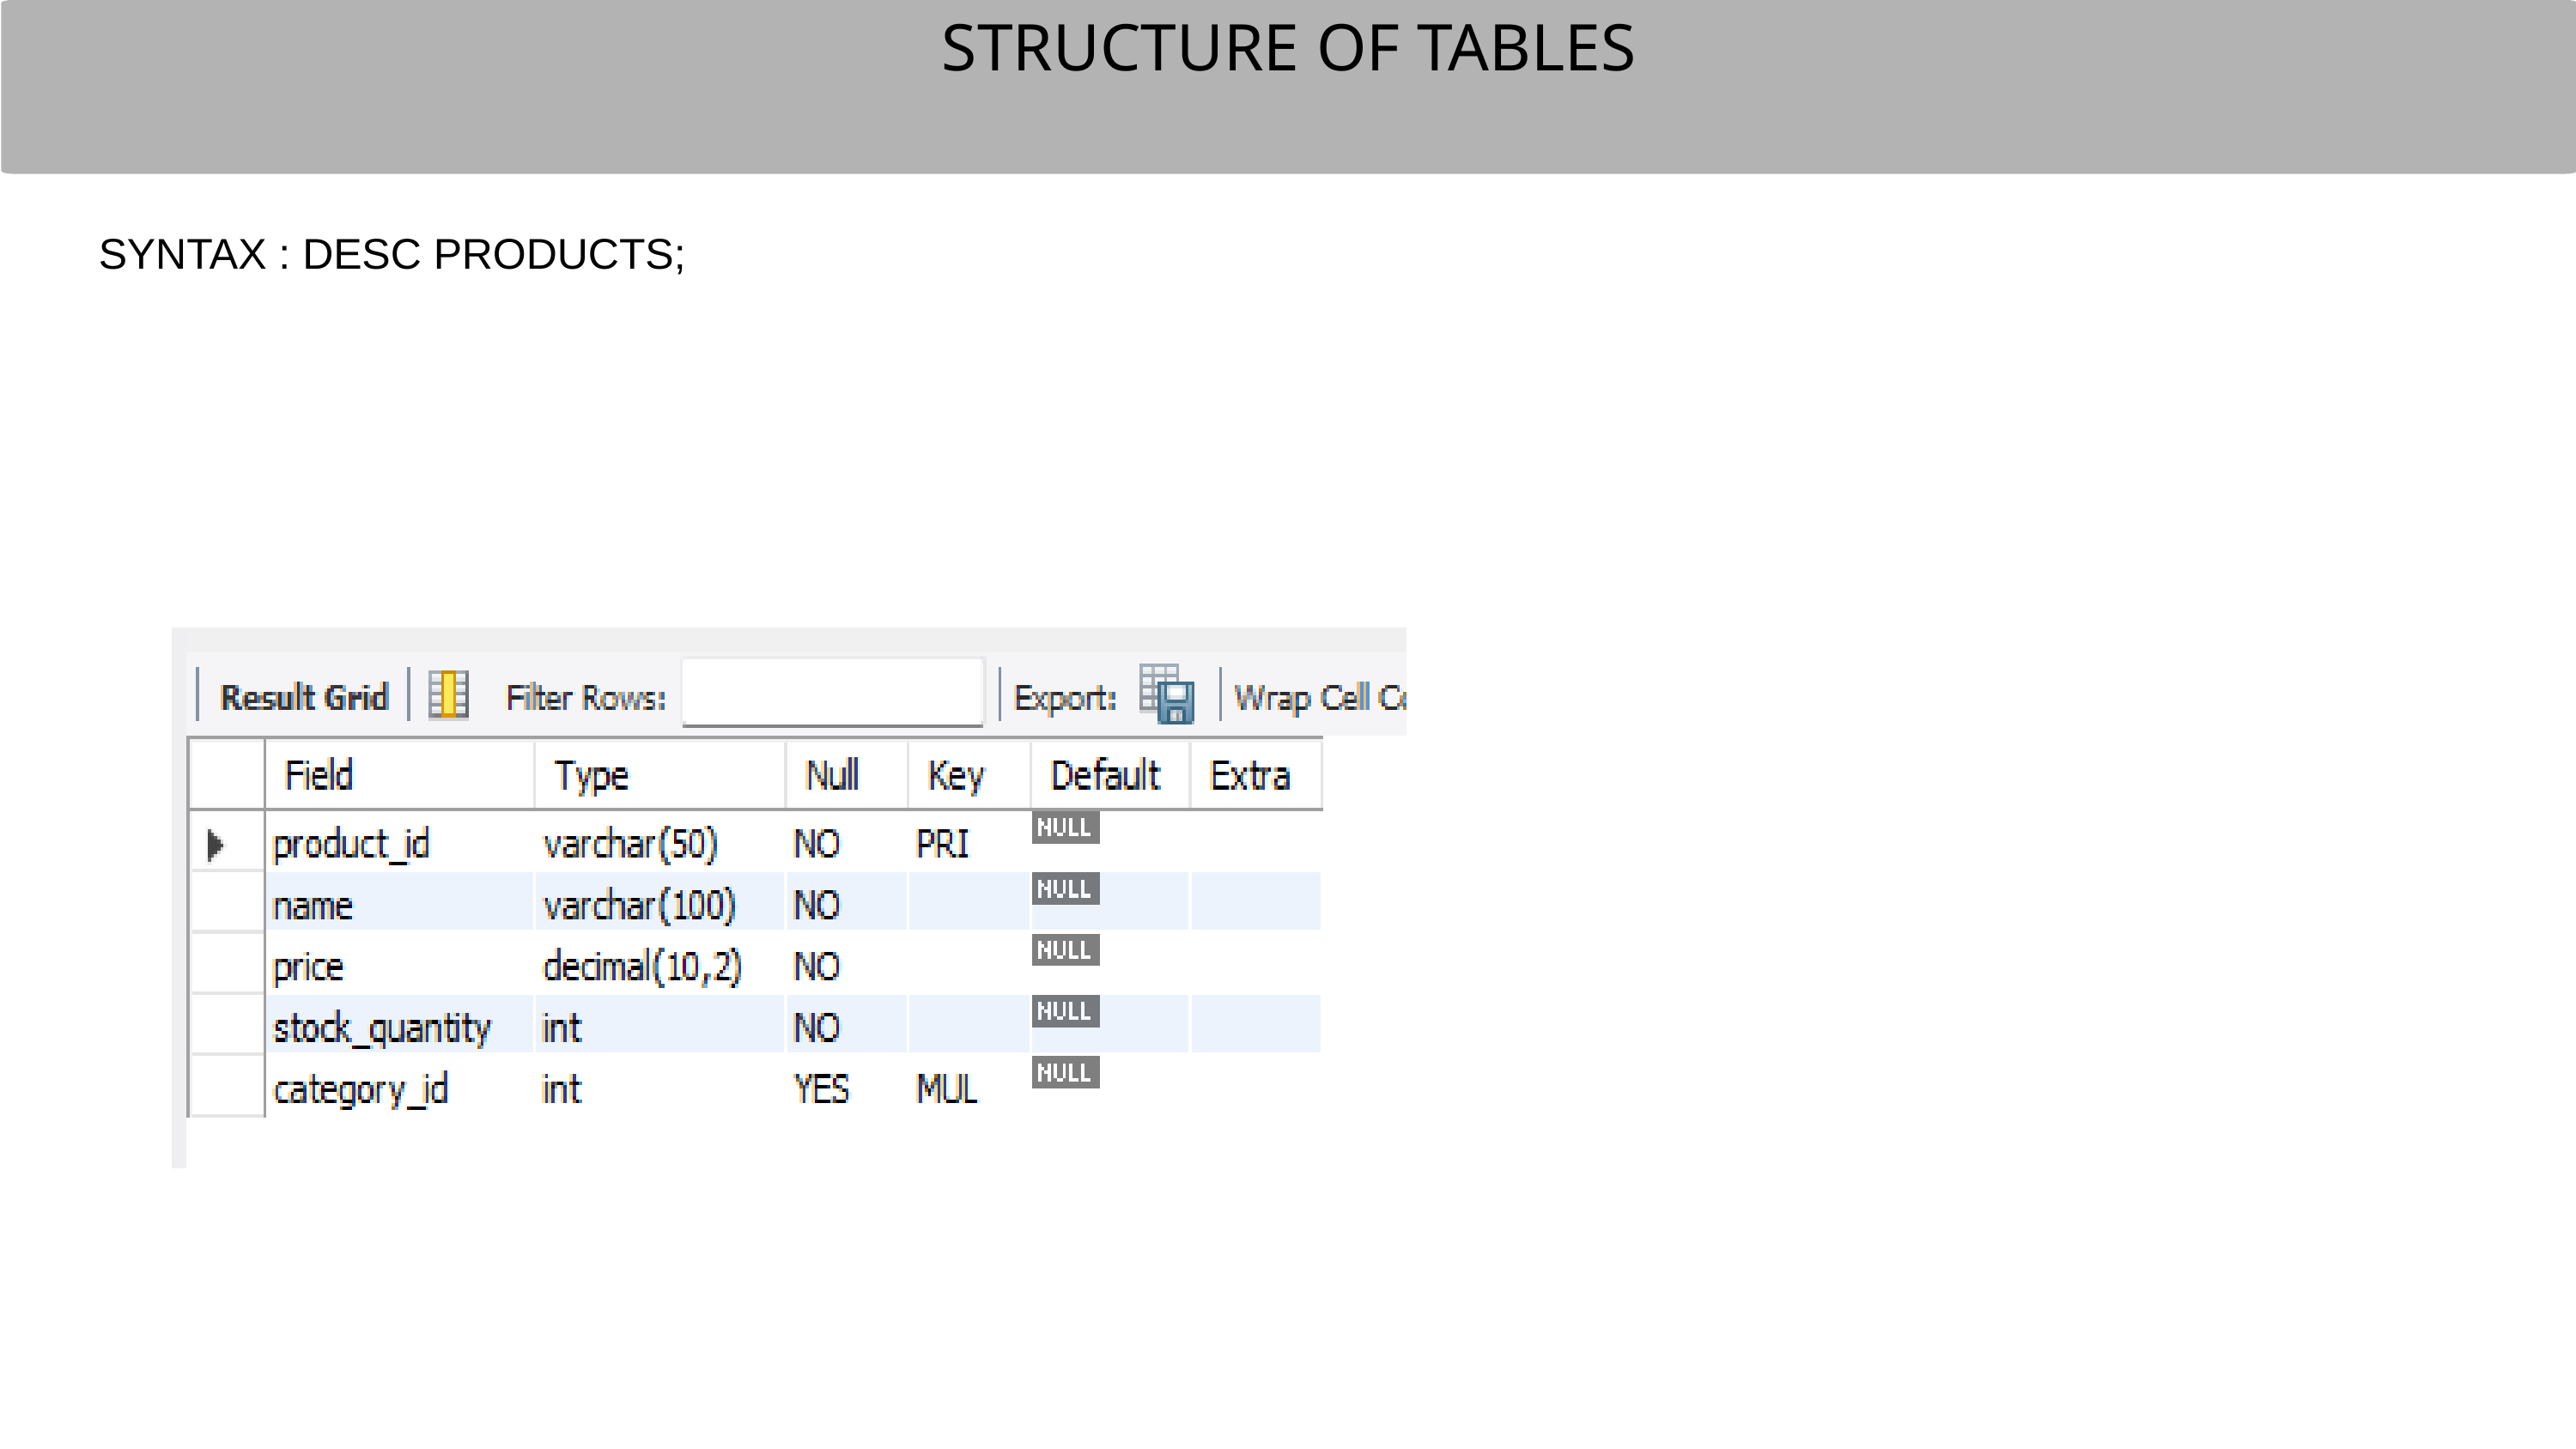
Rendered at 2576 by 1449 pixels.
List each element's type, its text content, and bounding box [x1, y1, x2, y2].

picture [171, 627, 1406, 1169]
text_box STRUCTURE OF TABLES [1, 0, 2576, 174]
text_box SYNTAX : DESC PRODUCTS; [85, 220, 2490, 314]
